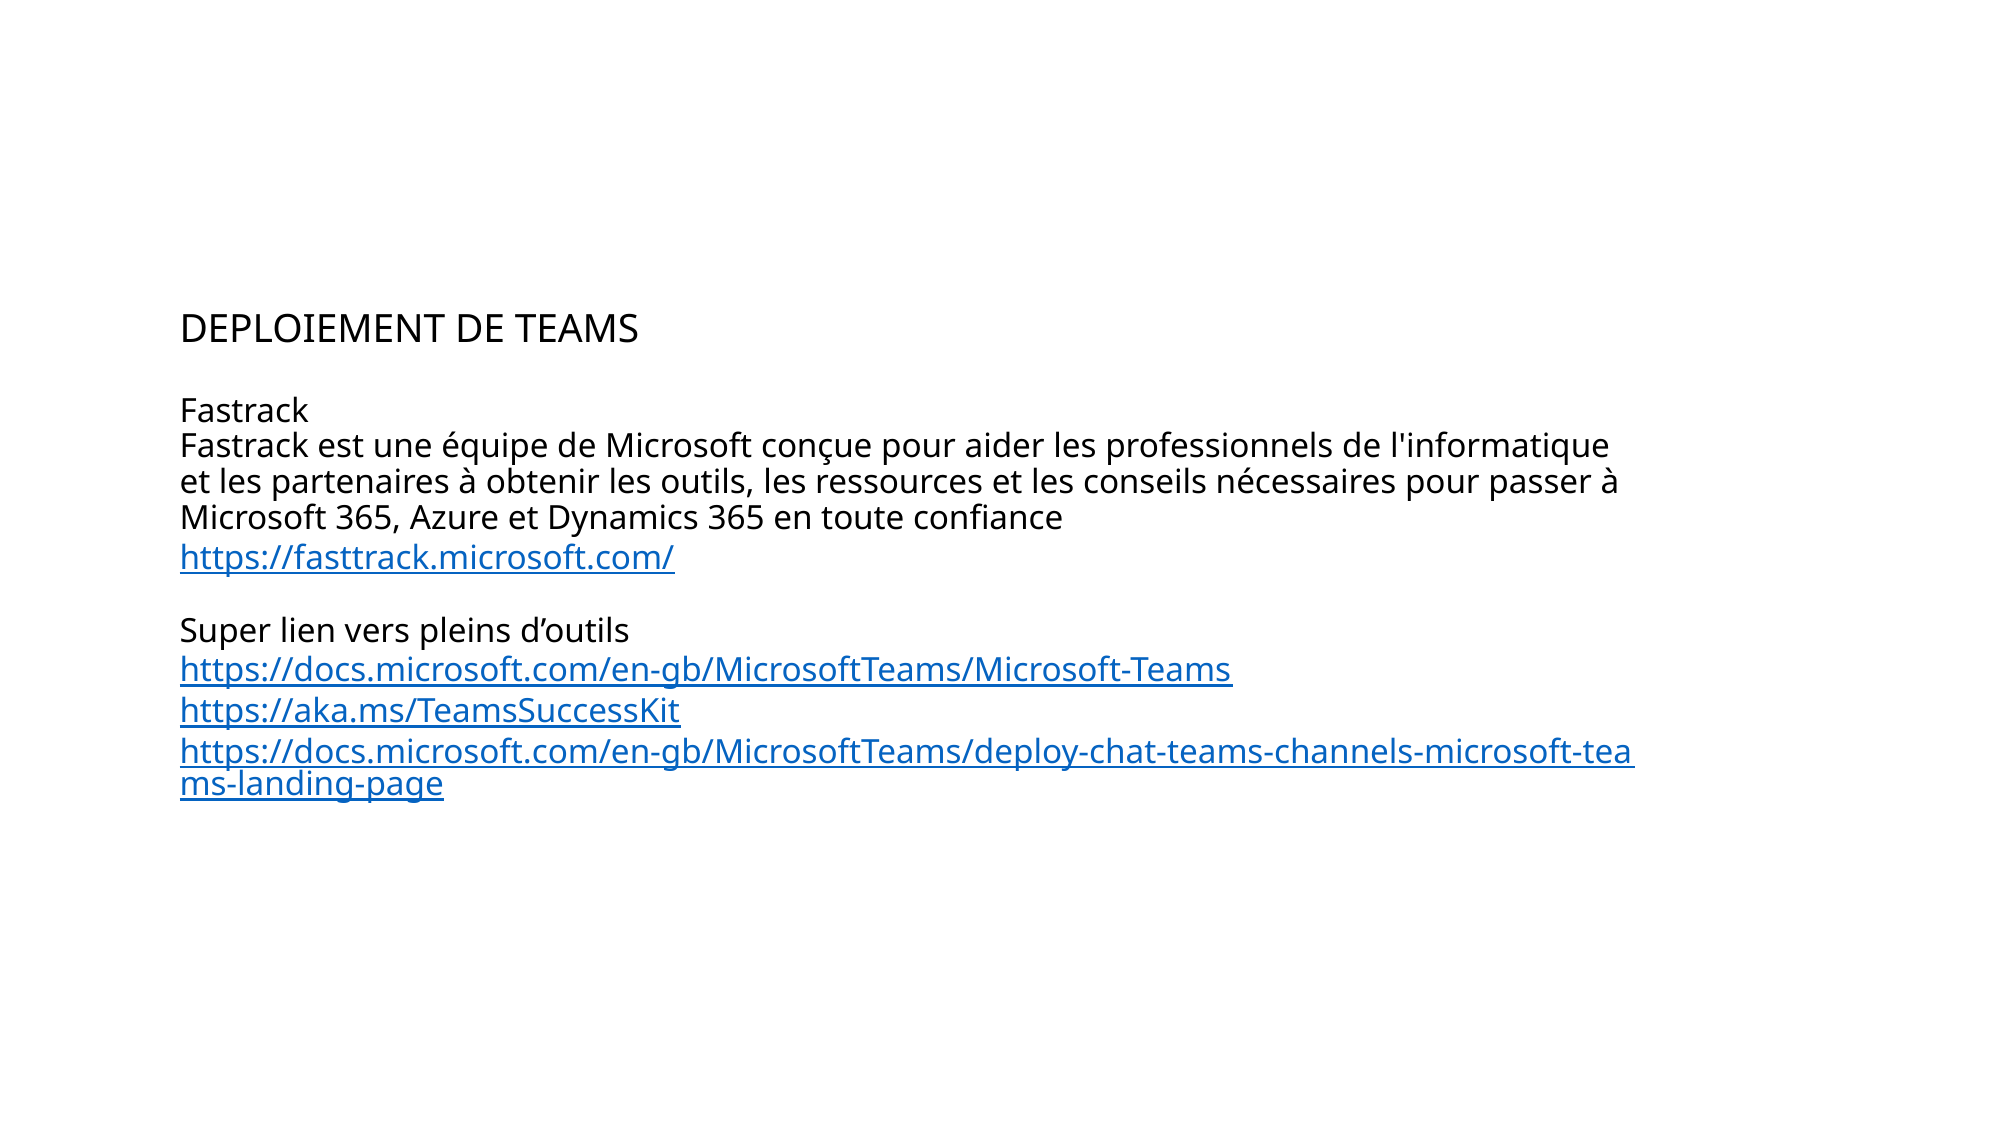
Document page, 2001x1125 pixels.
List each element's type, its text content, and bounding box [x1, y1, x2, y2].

title DEPLOIEMENT DE TEAMS Fastrack Fastrack est une équipe de Microsoft conçue pour aider les professionnels de l'informatique et les partenaires à obtenir les outils, les ressources et les conseils nécessaires pour passer à Microsoft 365, Azure et Dynamics 365 en toute confiance https://fasttrack.microsoft.com/ Super lien vers pleins d’outils https://docs.microsoft.com/en-gb/MicrosoftTeams/Microsoft-Teams https://aka.ms/TeamsSuccessKit https://docs.microsoft.com/en-gb/MicrosoftTeams/deploy-chat-teams-channels-microsoft-teams-landing-page [159, 289, 1669, 1029]
